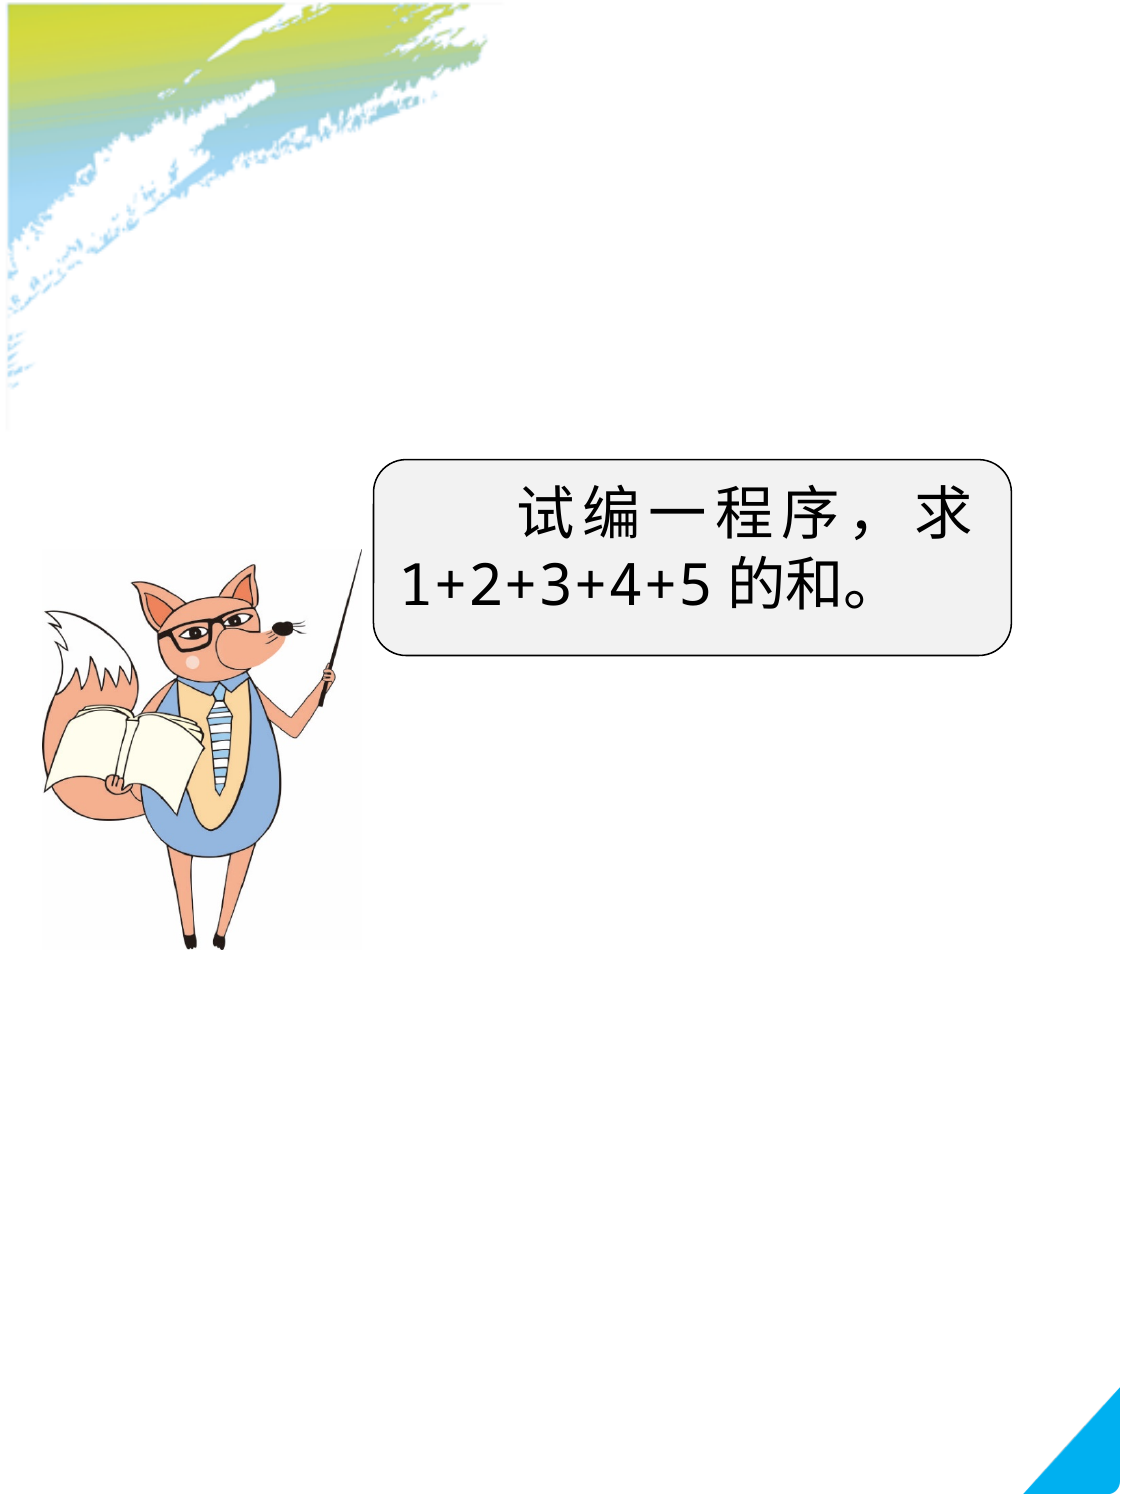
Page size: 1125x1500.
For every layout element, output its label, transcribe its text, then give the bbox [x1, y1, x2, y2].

picture [1114, 1487, 1120, 1494]
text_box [0, 0, 521, 440]
text_box 试编一程序，求1+2+3+4+5的和。 [373, 459, 1012, 656]
picture [42, 549, 362, 950]
picture [1023, 1387, 1118, 1492]
